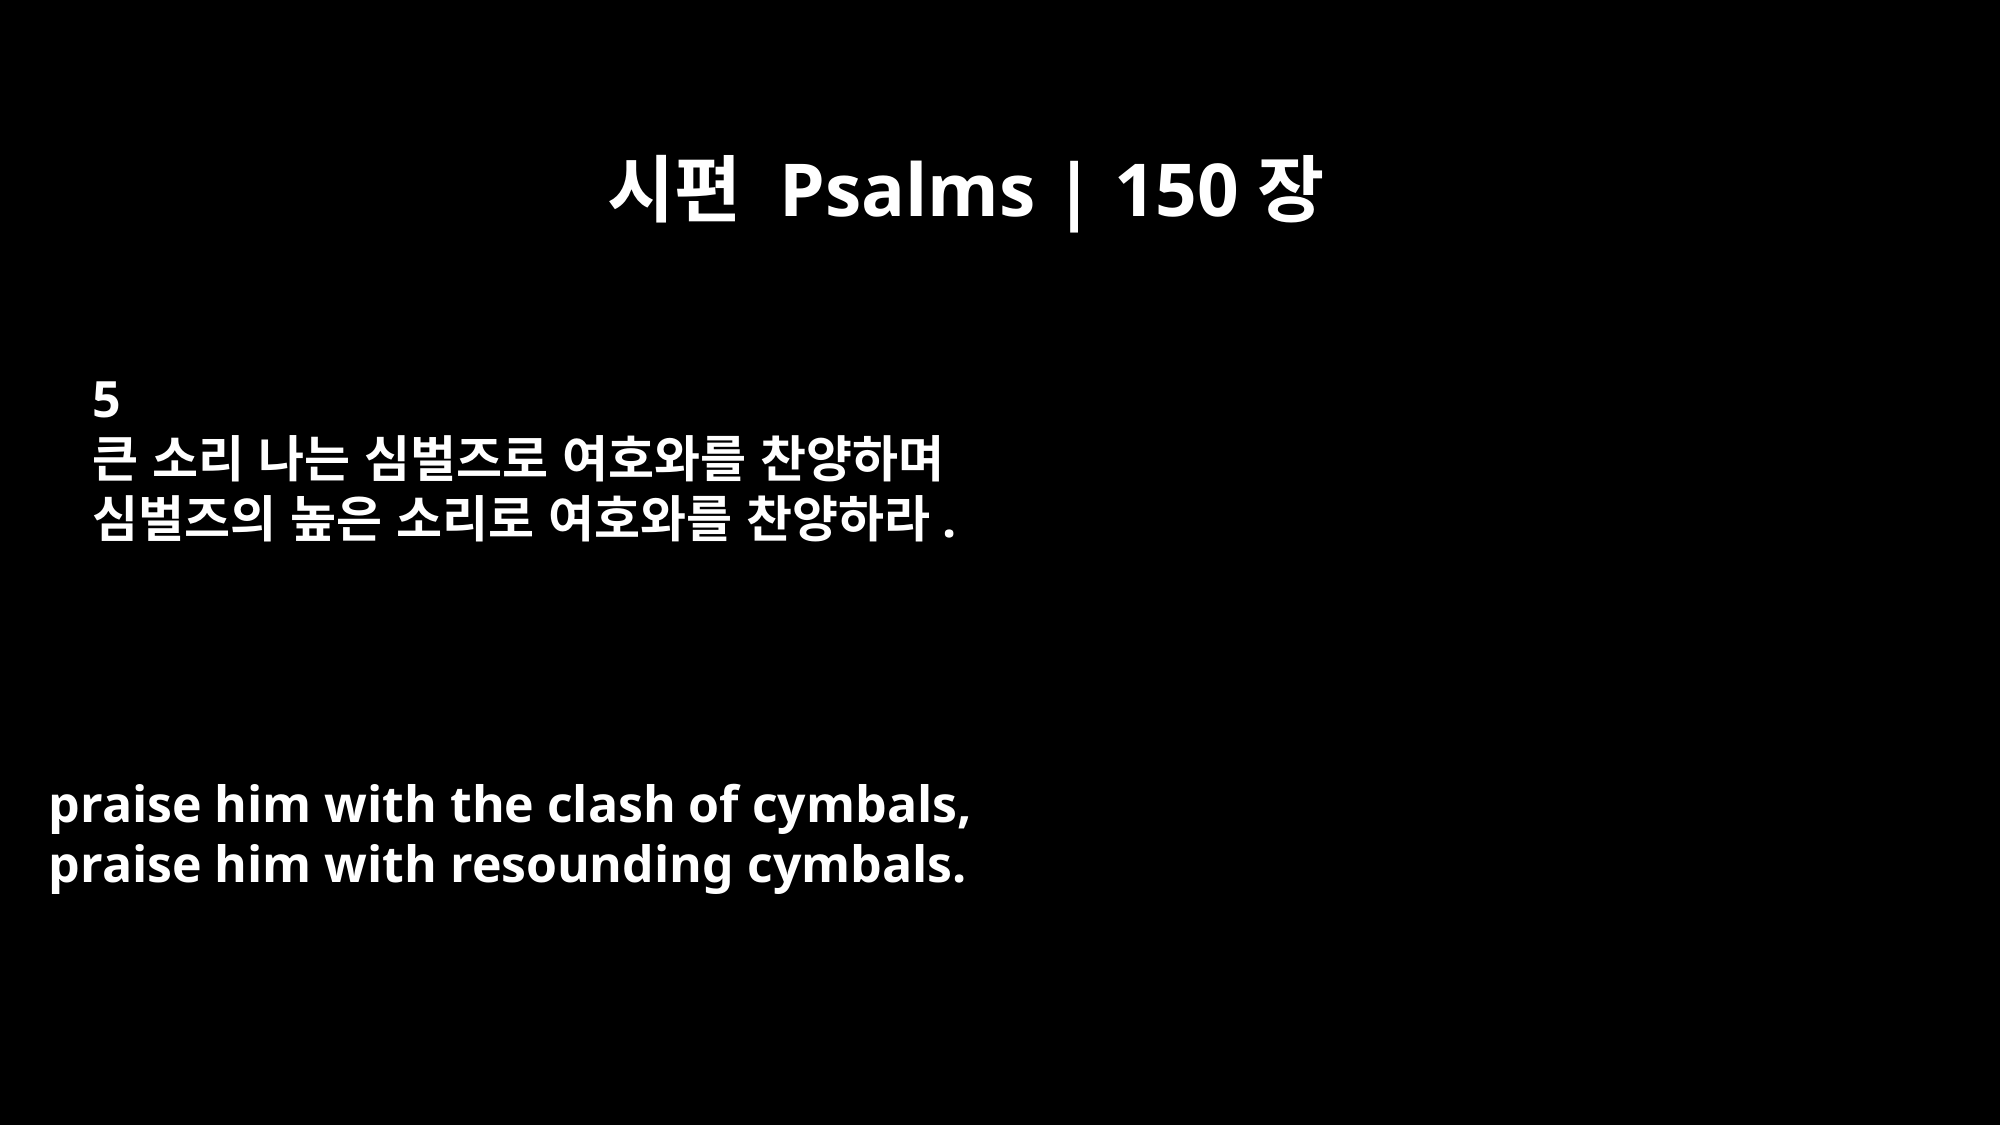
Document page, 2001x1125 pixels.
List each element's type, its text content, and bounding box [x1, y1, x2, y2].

text_box 5 큰 소리 나는 심벌즈로 여호와를 찬양하며 심벌즈의 높은 소리로 여호와를 찬양하라. [78, 359, 974, 555]
text_box 시편 Psalms | 150장 [592, 136, 1340, 239]
text_box praise him with the clash of cymbals, praise him with resounding cymbals. [33, 764, 1000, 900]
